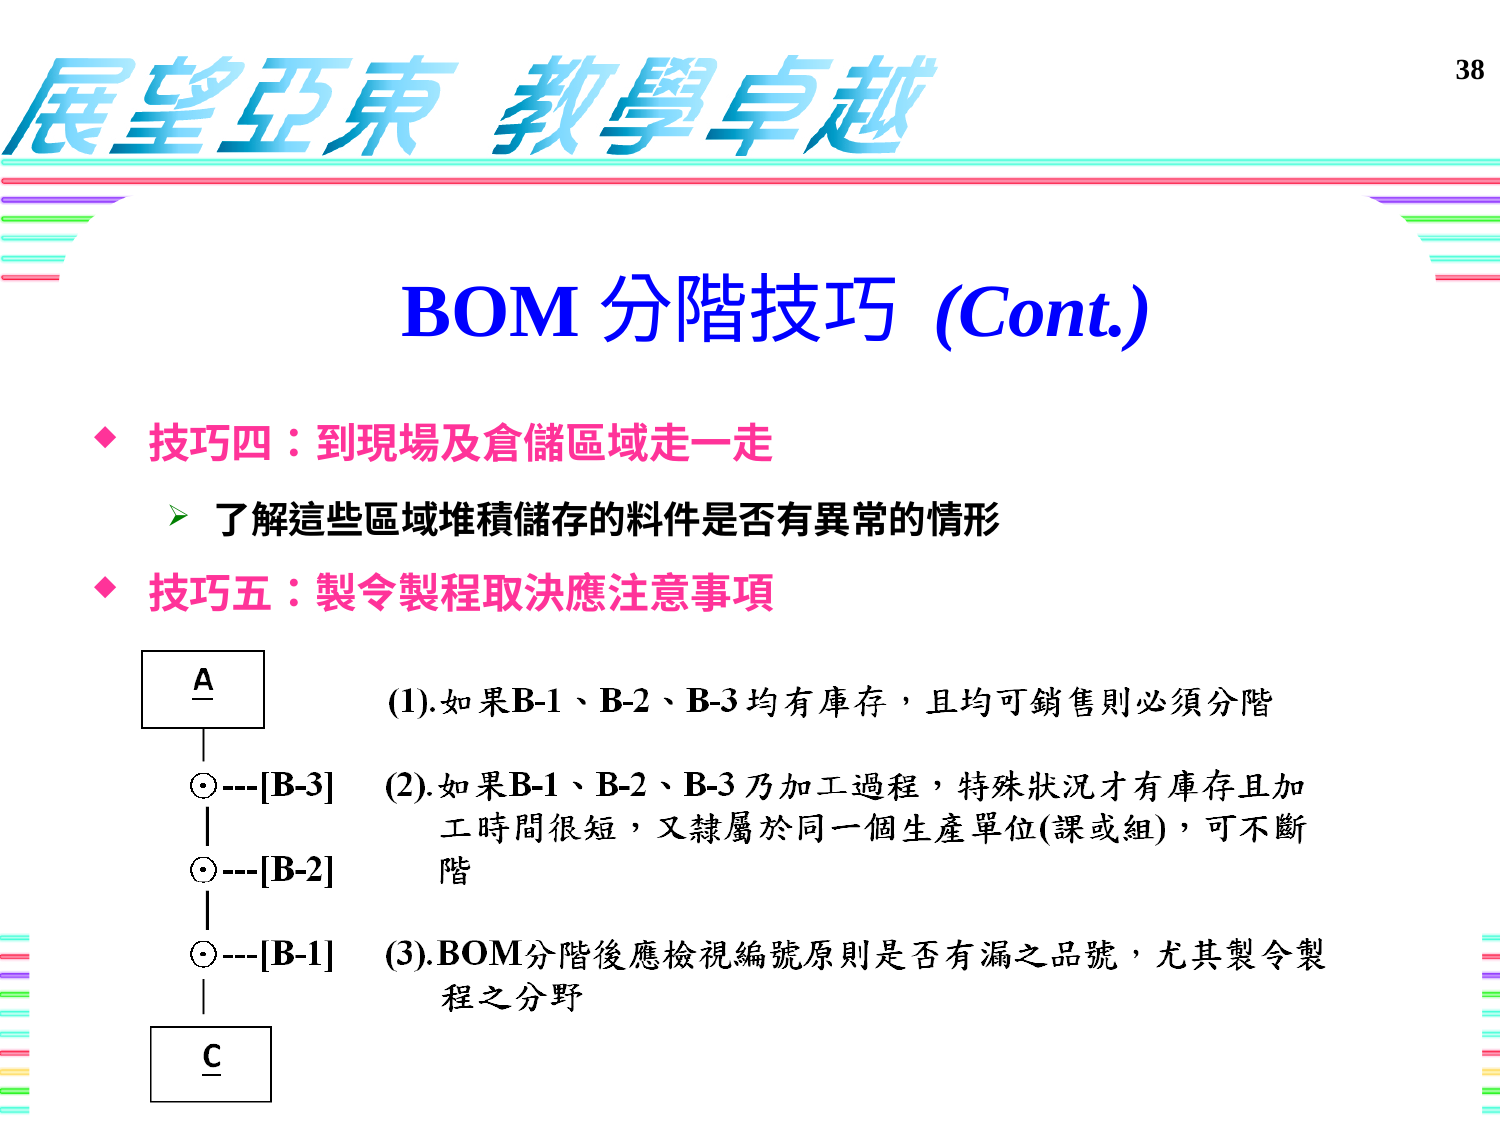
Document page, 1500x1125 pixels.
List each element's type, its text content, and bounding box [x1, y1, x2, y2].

text_box [29, 621, 1483, 1125]
text_box BOM分階技巧 (Cont.) [210, 246, 1344, 368]
picture [0, 0, 1500, 1125]
list 技巧四：到現場及倉儲區域走一走 了解這些區域堆積儲存的料件是否有異常的情形 技巧五：製令製程取決應注意事項 [76, 408, 1427, 981]
